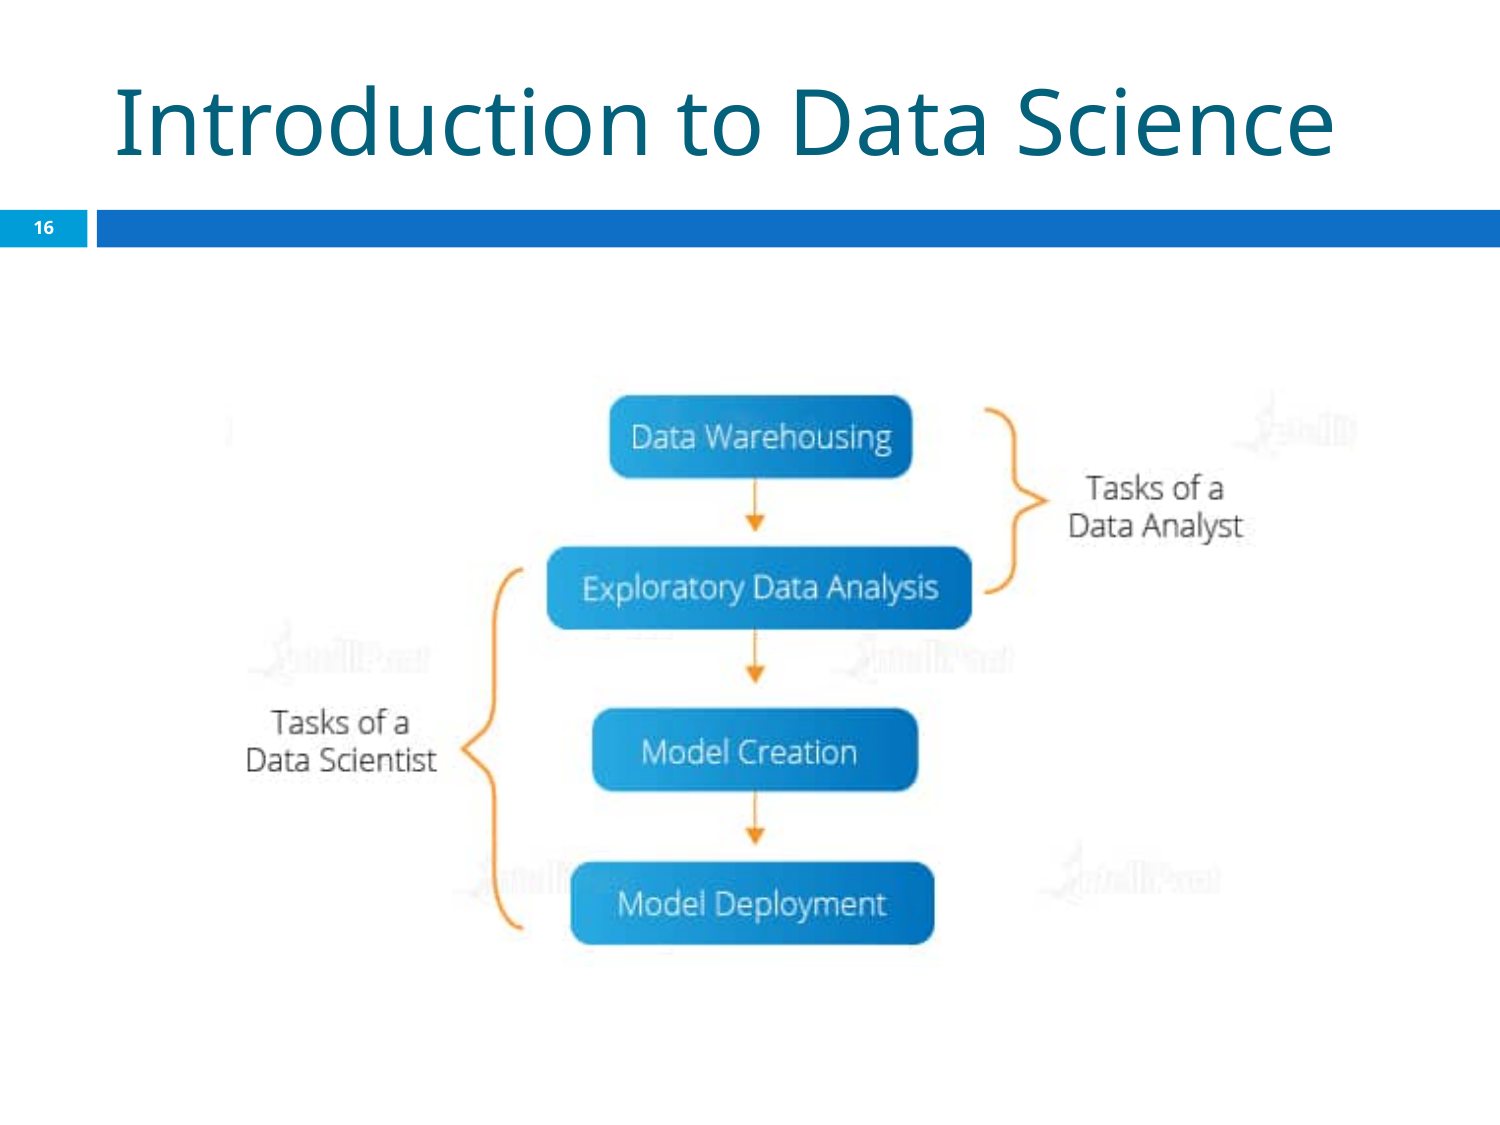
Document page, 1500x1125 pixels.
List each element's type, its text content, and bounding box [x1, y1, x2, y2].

title Introduction to Data Science [99, 37, 1438, 200]
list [224, 374, 1358, 967]
slide_number ‹#› [0, 208, 88, 249]
